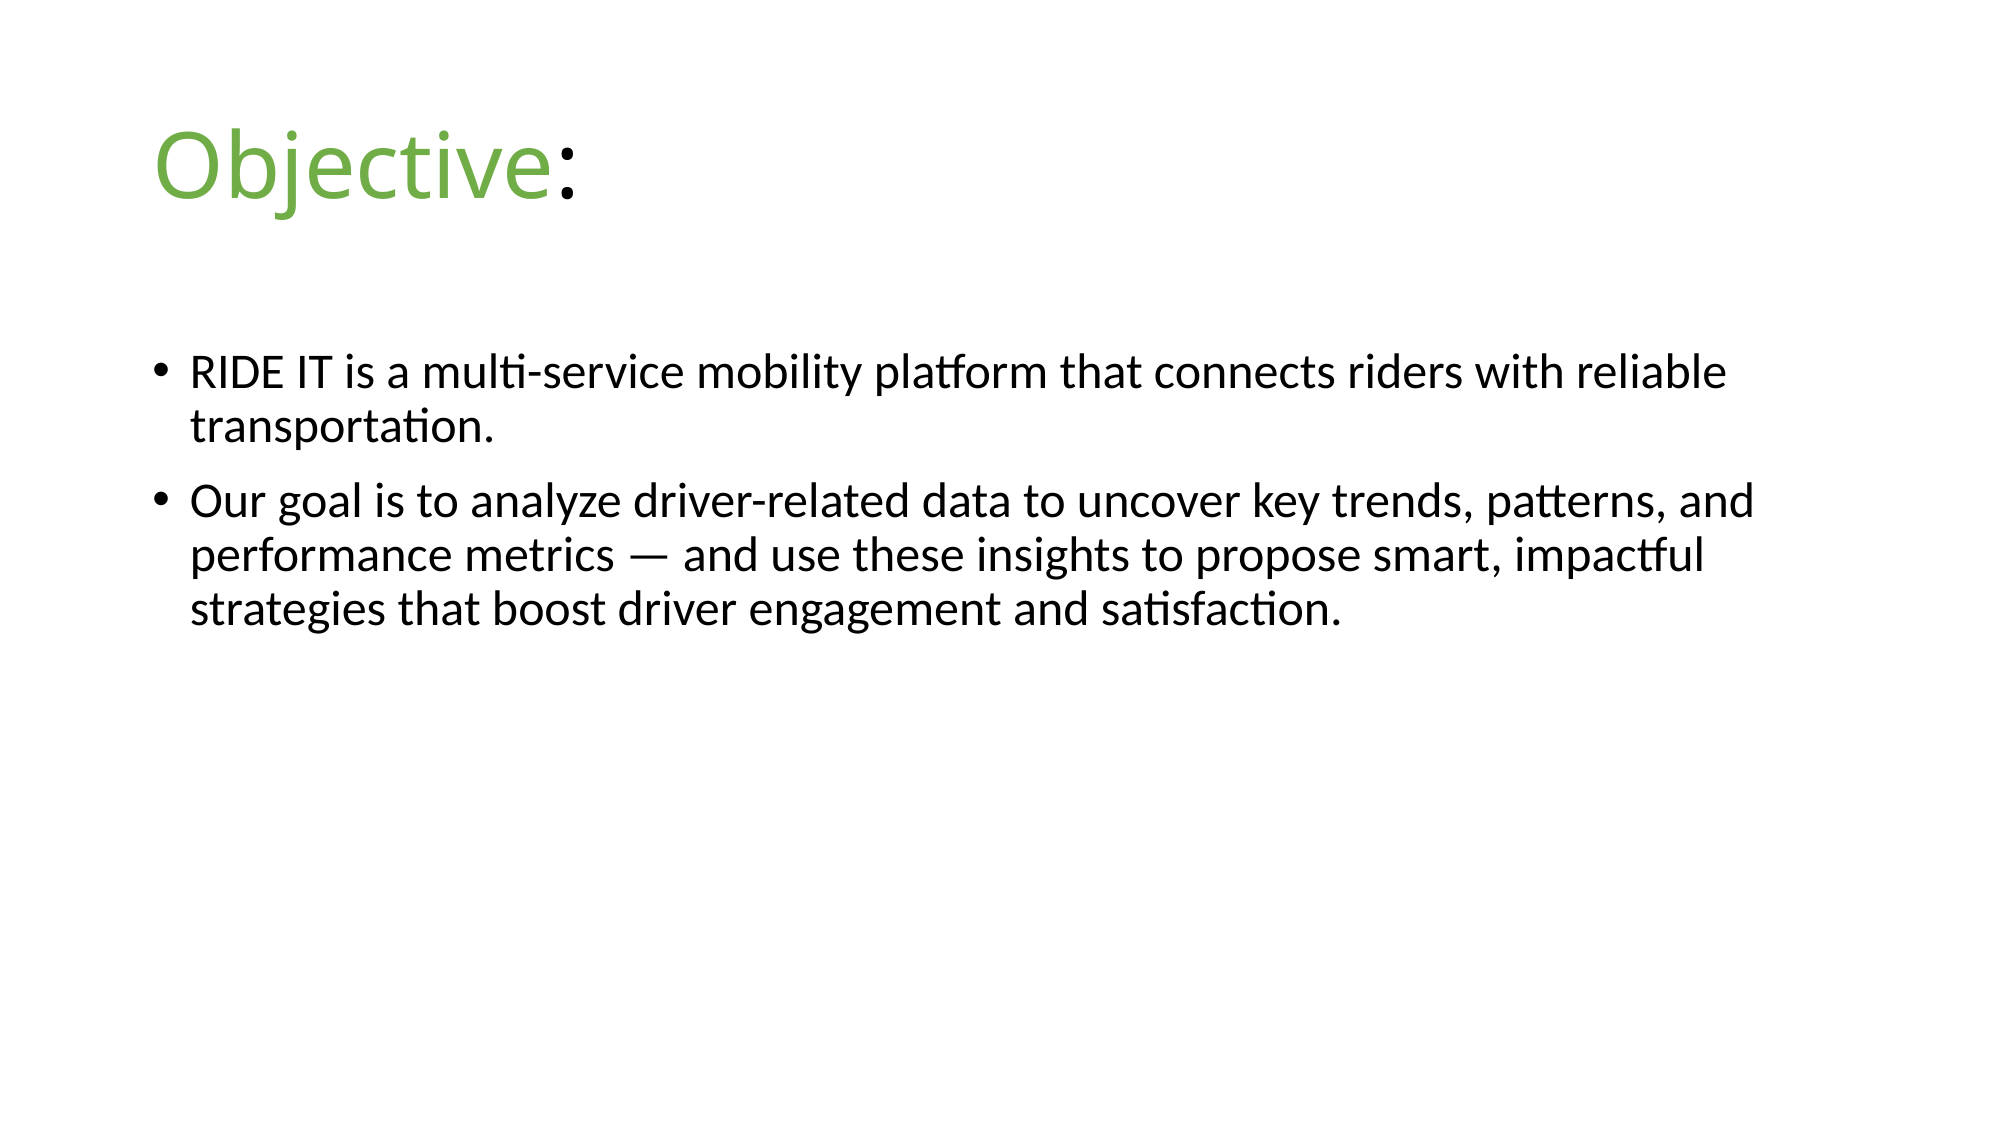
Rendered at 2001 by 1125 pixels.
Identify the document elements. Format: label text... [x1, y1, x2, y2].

title Objective: [137, 59, 1863, 278]
list RIDE IT is a multi-service mobility platform that connects riders with reliable transportation. Our goal is to analyze driver-related data to uncover key trends, patterns, and performance metrics — and use these insights to propose smart, impactful strategies that boost driver engagement and satisfaction. [137, 338, 1863, 1052]
